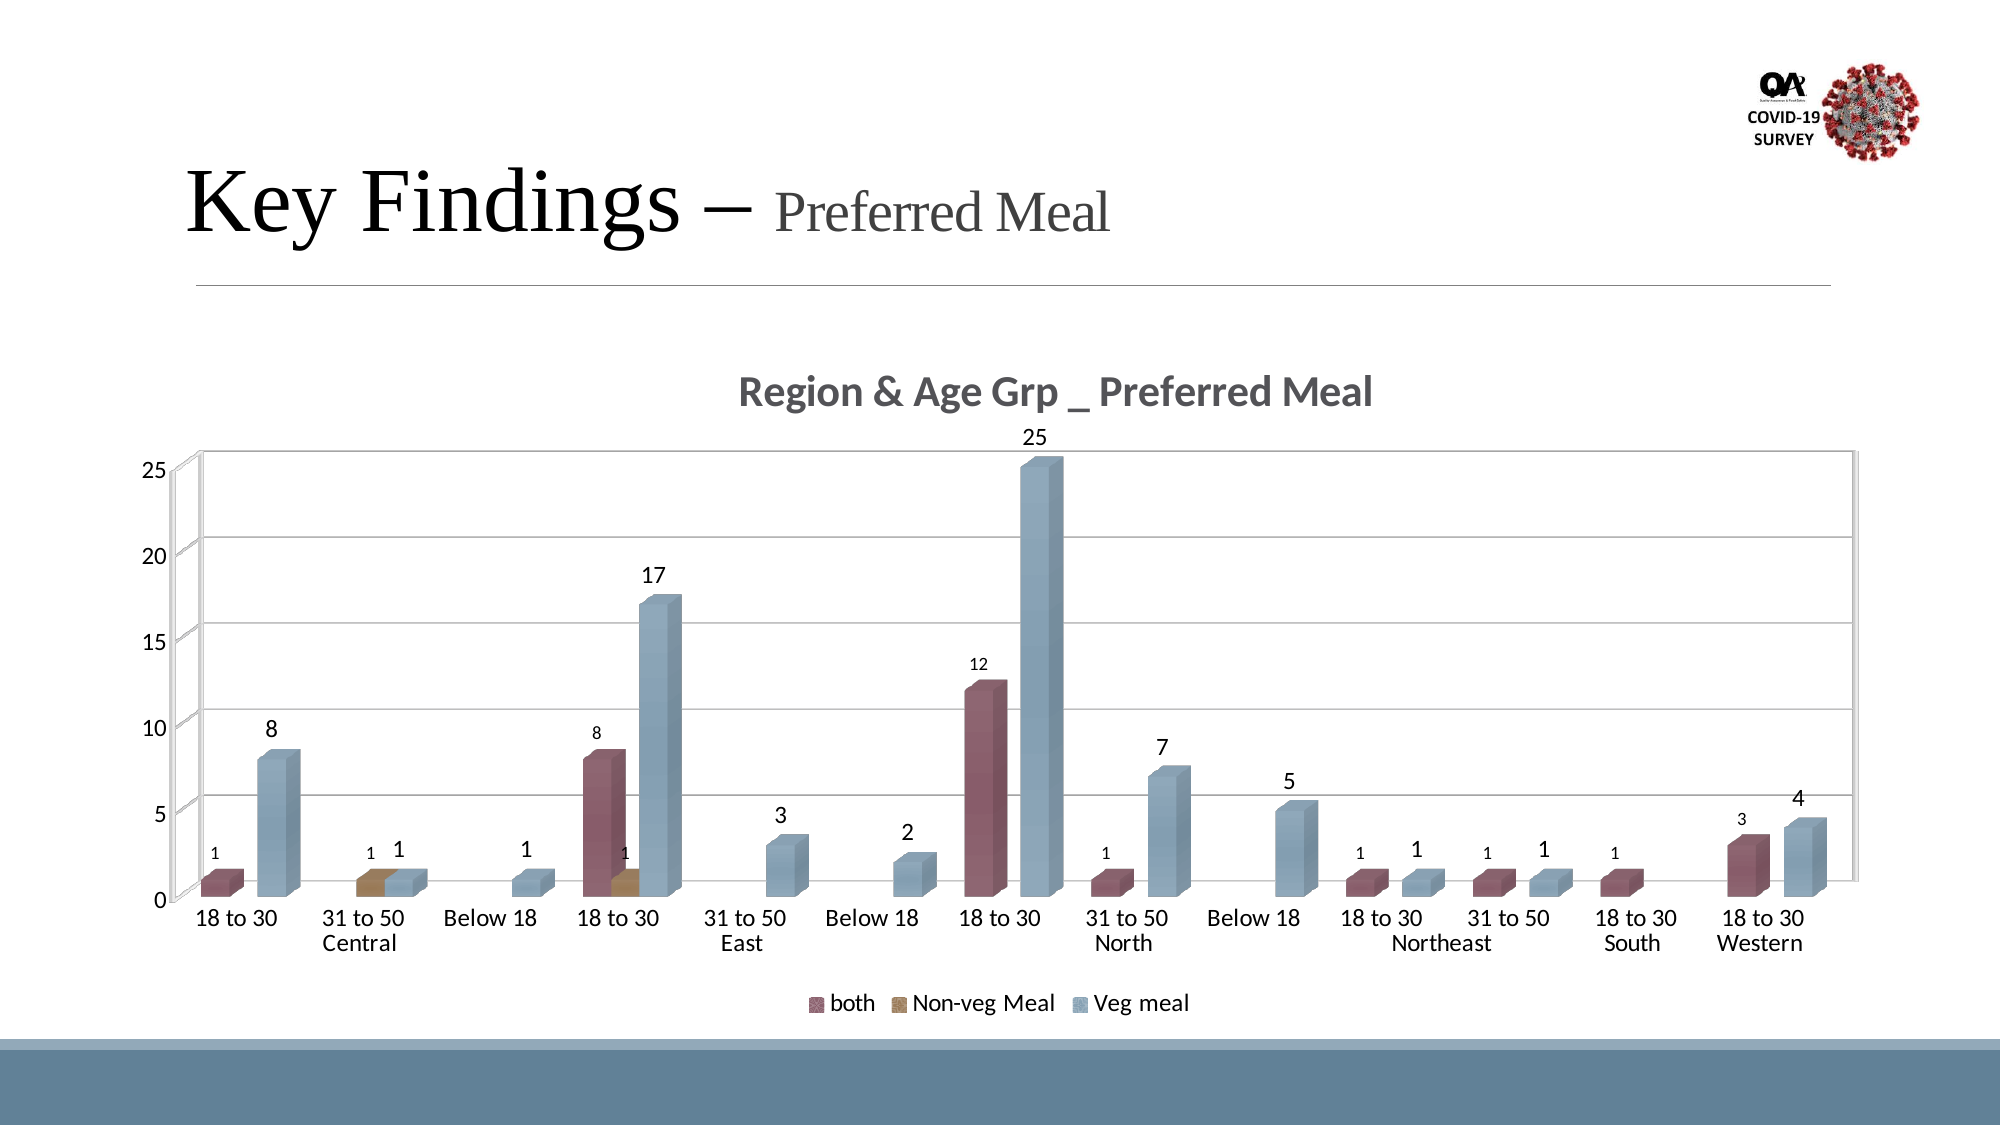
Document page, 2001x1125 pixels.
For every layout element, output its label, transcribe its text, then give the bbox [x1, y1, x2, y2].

chart [104, 338, 1896, 1026]
text_box Key Findings – Preferred Meal [170, 94, 1896, 313]
picture [1736, 59, 1925, 165]
